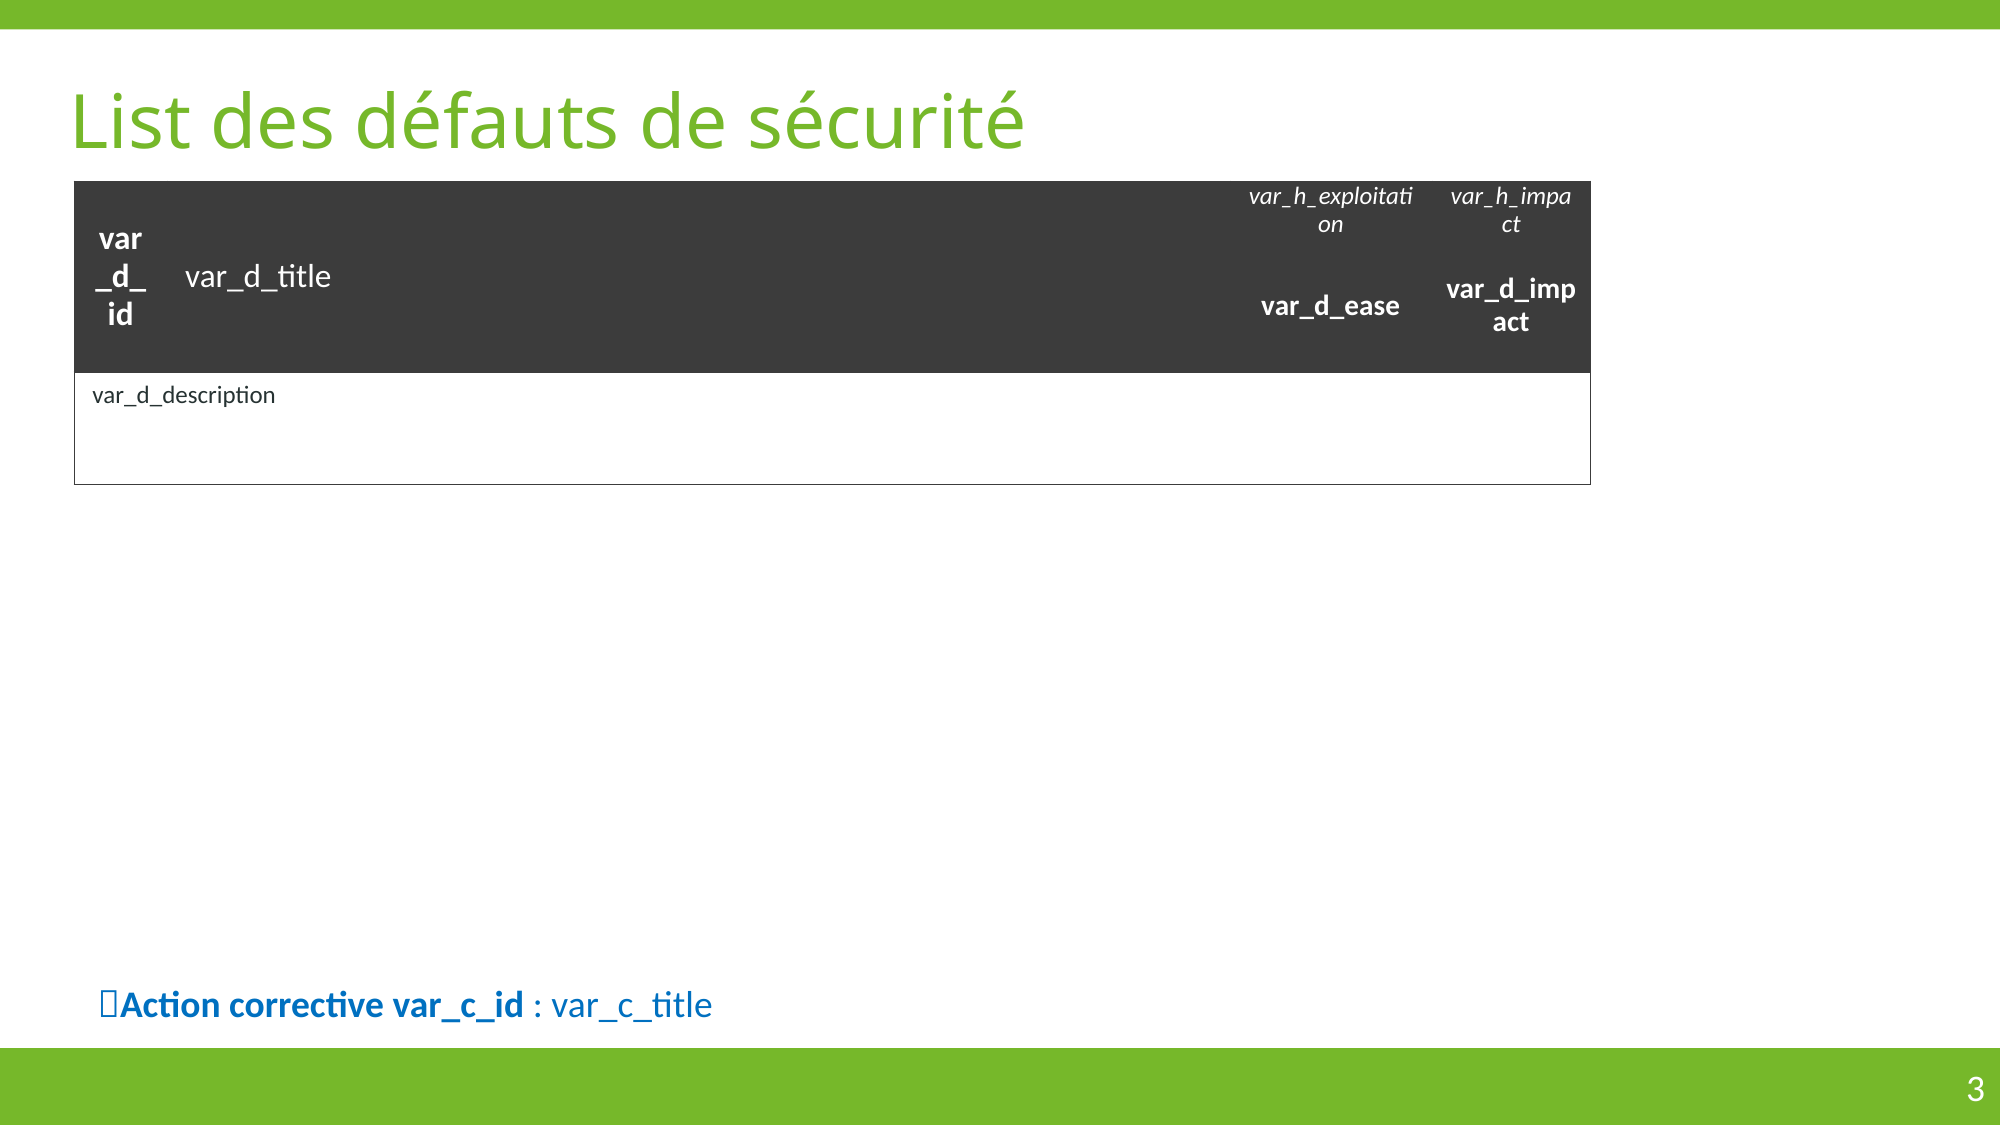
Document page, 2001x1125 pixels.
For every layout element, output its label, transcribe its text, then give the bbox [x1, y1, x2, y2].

table_cell var_d_description [75, 373, 1590, 484]
table_cell var_d_impact [1433, 240, 1590, 371]
title List des défauts de sécurité [55, 67, 1945, 182]
table_cell var_d_ease [1231, 240, 1431, 371]
text_box Action corrective var_c_id : var_c_title [82, 972, 728, 1032]
table_header var_h_exploitation [1231, 182, 1431, 238]
table_header var_d_title [168, 182, 1229, 371]
table_header var_h_impact [1433, 182, 1590, 238]
table_header var_d_id [75, 182, 166, 371]
